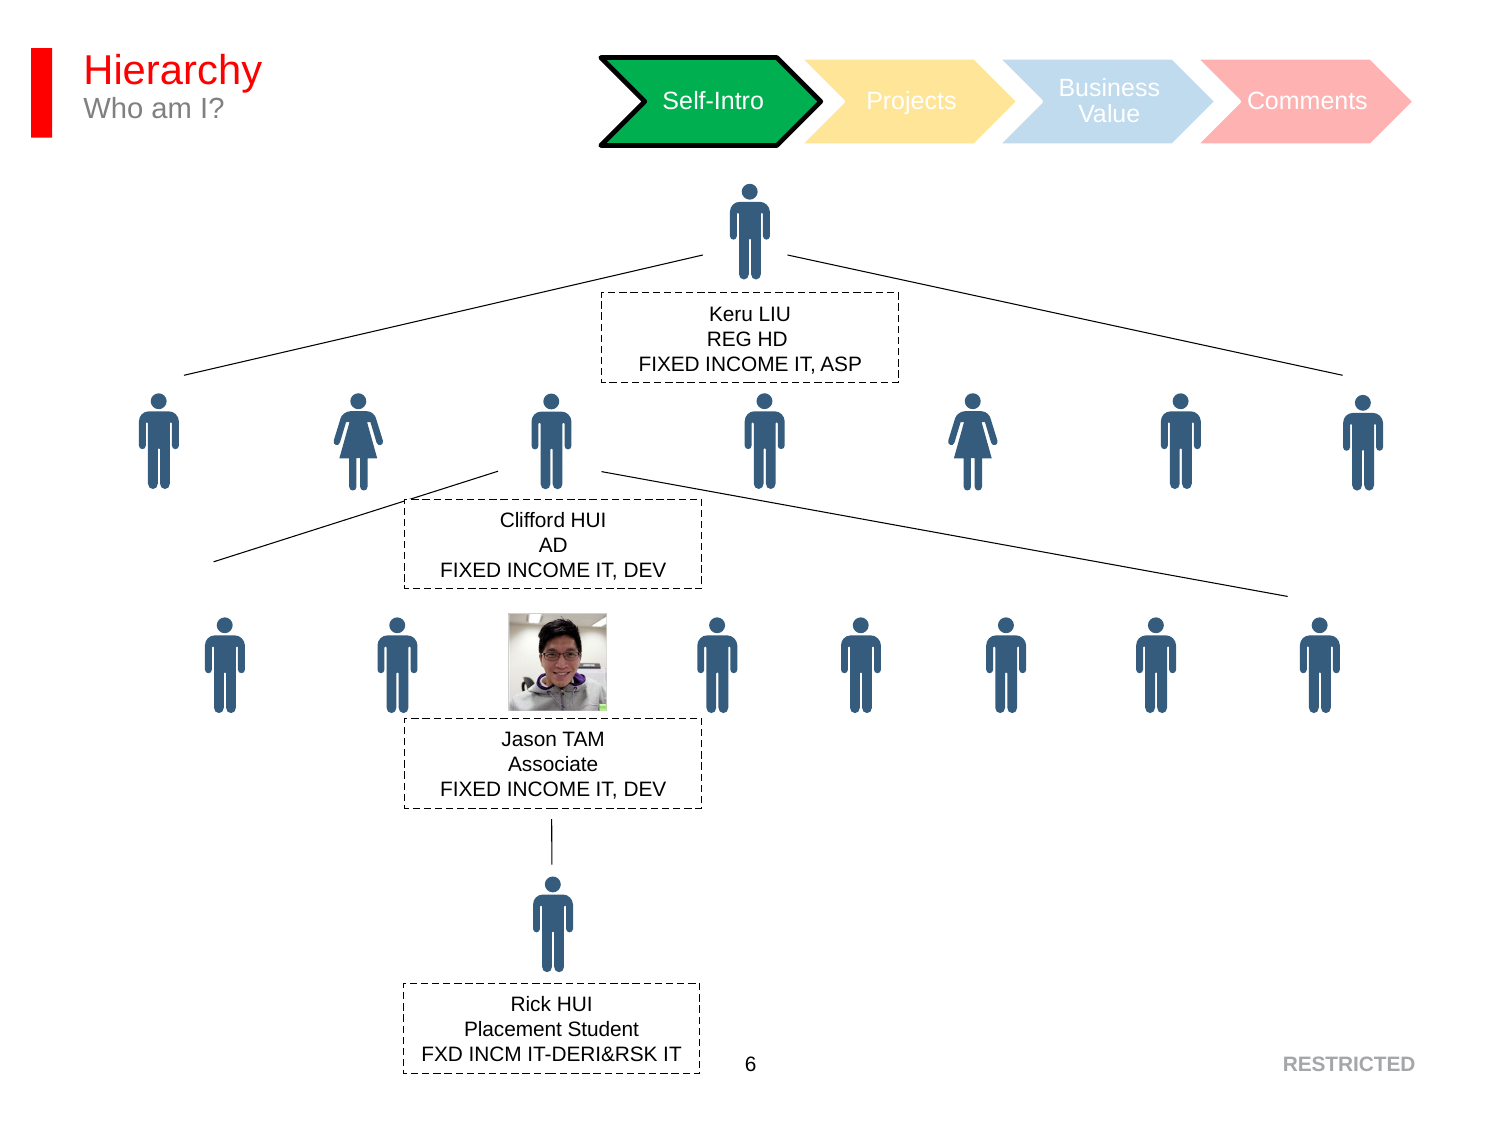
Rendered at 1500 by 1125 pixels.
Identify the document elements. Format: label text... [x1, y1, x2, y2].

footer RESTRICTED [1080, 1050, 1416, 1077]
text_box [544, 876, 561, 893]
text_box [213, 470, 499, 562]
text_box [997, 617, 1014, 634]
text_box [1172, 393, 1189, 410]
text_box [204, 635, 245, 714]
text_box [1136, 635, 1177, 714]
text_box [333, 411, 383, 469]
text_box Keru LIU REG HD FIXED INCOME IT, ASP [705, 292, 786, 383]
text_box [1299, 635, 1340, 714]
text_box [216, 617, 233, 634]
text_box Clifford HUI AD FIXED INCOME IT, DEV [404, 499, 596, 589]
text_box [533, 894, 574, 973]
title Hierarchy Who am I? [83, 48, 1417, 161]
text_box [948, 411, 998, 470]
text_box [531, 411, 572, 490]
text_box [1343, 412, 1384, 491]
text_box [150, 393, 167, 410]
text_box [1160, 411, 1201, 470]
text_box Rick HUI Placement Student FXD INCM IT-DERI&RSK IT [403, 983, 700, 1074]
text_box [377, 635, 418, 714]
text_box [729, 201, 770, 280]
text_box [1311, 617, 1328, 634]
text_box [601, 471, 1288, 597]
text_box [756, 393, 773, 410]
text_box [1147, 617, 1164, 634]
text_box [841, 635, 881, 714]
picture [508, 612, 607, 712]
text_box [986, 635, 1027, 714]
text_box Jason TAM Associate FIXED INCOME IT, DEV [404, 718, 702, 809]
text_box [697, 635, 738, 714]
text_box [1354, 394, 1371, 411]
text_box [741, 183, 758, 200]
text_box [787, 254, 1343, 376]
text_box [543, 393, 560, 410]
text_box [744, 411, 785, 470]
text_box [852, 617, 869, 634]
text_box [389, 617, 406, 634]
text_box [183, 254, 703, 376]
text_box [964, 393, 981, 410]
text_box [350, 393, 367, 410]
text_box [709, 617, 726, 634]
text_box [138, 411, 179, 490]
